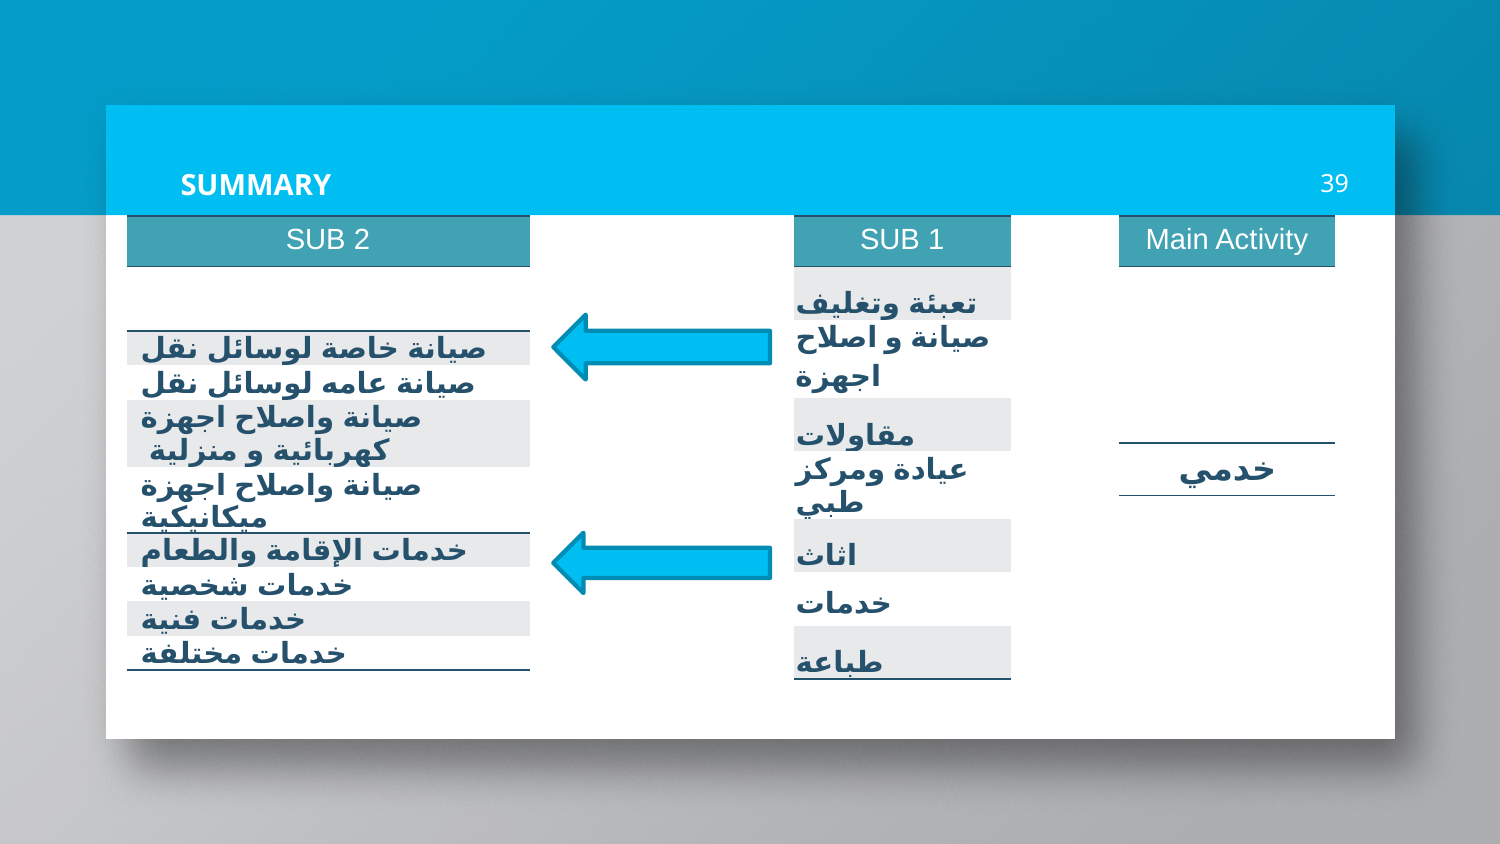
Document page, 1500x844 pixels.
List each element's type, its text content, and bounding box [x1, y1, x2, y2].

table_header SUB 1 [794, 217, 1011, 266]
table_cell صيانة و اصلاح اجهزة [794, 320, 1011, 398]
table_header خدمات الإقامة والطعام [127, 534, 530, 567]
table_cell خدمات شخصية [127, 567, 530, 601]
picture [0, 216, 1500, 844]
table_cell صيانة واصلاح اجهزة ميكانيكية [127, 467, 530, 532]
slide_number 39 [1273, 106, 1364, 217]
table_cell خدمات مختلفة [127, 636, 530, 669]
table_header خدمي [1119, 444, 1335, 495]
table_header Main Activity [1119, 217, 1335, 266]
table_header صيانة خاصة لوسائل نقل [127, 332, 530, 365]
table_cell طباعة [794, 626, 1011, 678]
table_cell خدمات [794, 572, 1011, 626]
table_cell عيادة ومركز طبي [794, 451, 1011, 519]
title SUMMARY [165, 106, 1273, 217]
table_cell اثاث [794, 519, 1011, 572]
table_cell صيانة واصلاح اجهزة كهربائية و منزلية [127, 400, 530, 467]
text_box [551, 530, 773, 596]
table_cell مقاولات [794, 398, 1011, 451]
table_cell خدمات فنية [127, 601, 530, 636]
table_cell صيانة عامه لوسائل نقل [127, 365, 530, 400]
table_header SUB 2 [127, 217, 530, 266]
text_box [551, 312, 773, 382]
table_header تعبئة وتغليف [794, 267, 1011, 320]
